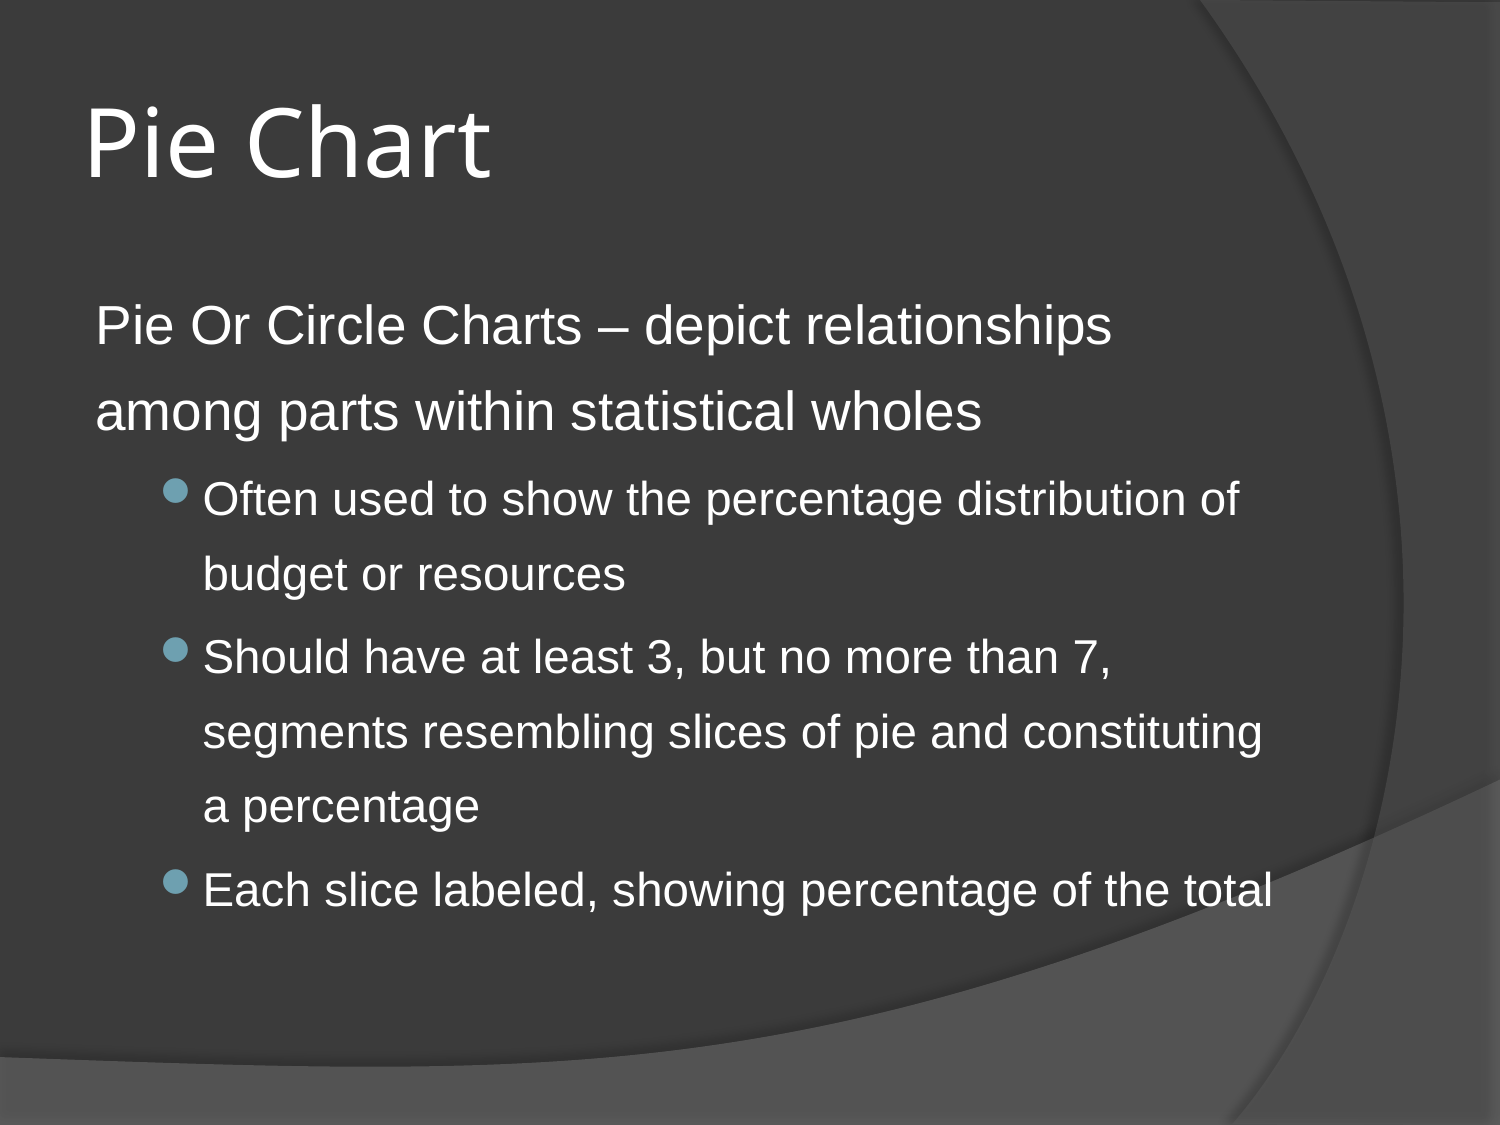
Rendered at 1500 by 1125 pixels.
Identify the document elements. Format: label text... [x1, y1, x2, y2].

list Pie Or Circle Charts – depict relationships among parts within statistical wholes Often used to show the percentage distribution of budget or resources Should have at least 3, but no more than 7, segments resembling slices of pie and constituting a percentage Each slice labeled, showing percentage of the total [75, 262, 1300, 1005]
title Pie Chart [75, 45, 1300, 233]
